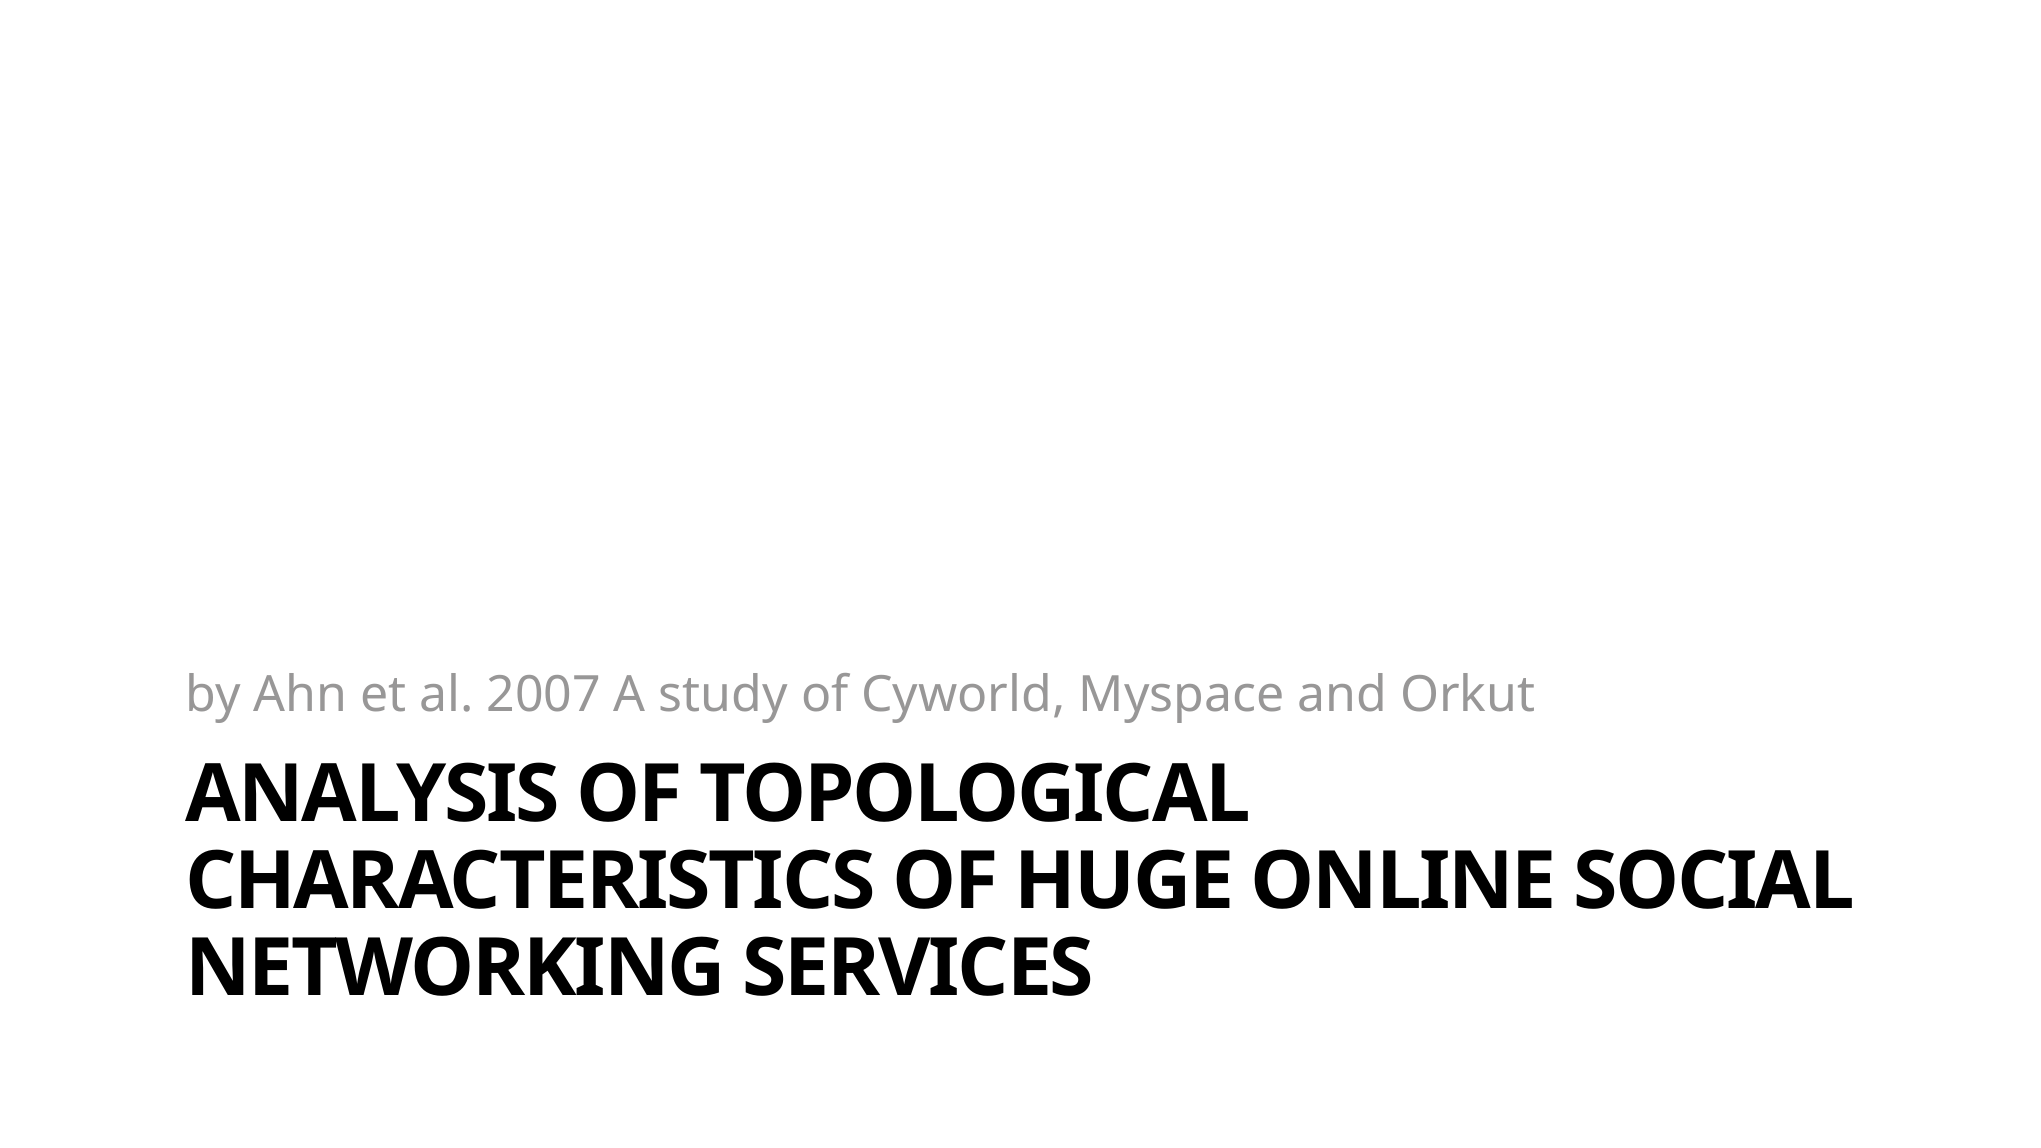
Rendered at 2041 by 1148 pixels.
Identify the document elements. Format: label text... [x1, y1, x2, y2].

list by Ahn et al. 2007 A study of Cyworld, Myspace and Orkut [161, 651, 1896, 738]
title Analysis of topological characteristics of huge online social networking services [161, 738, 1896, 1033]
